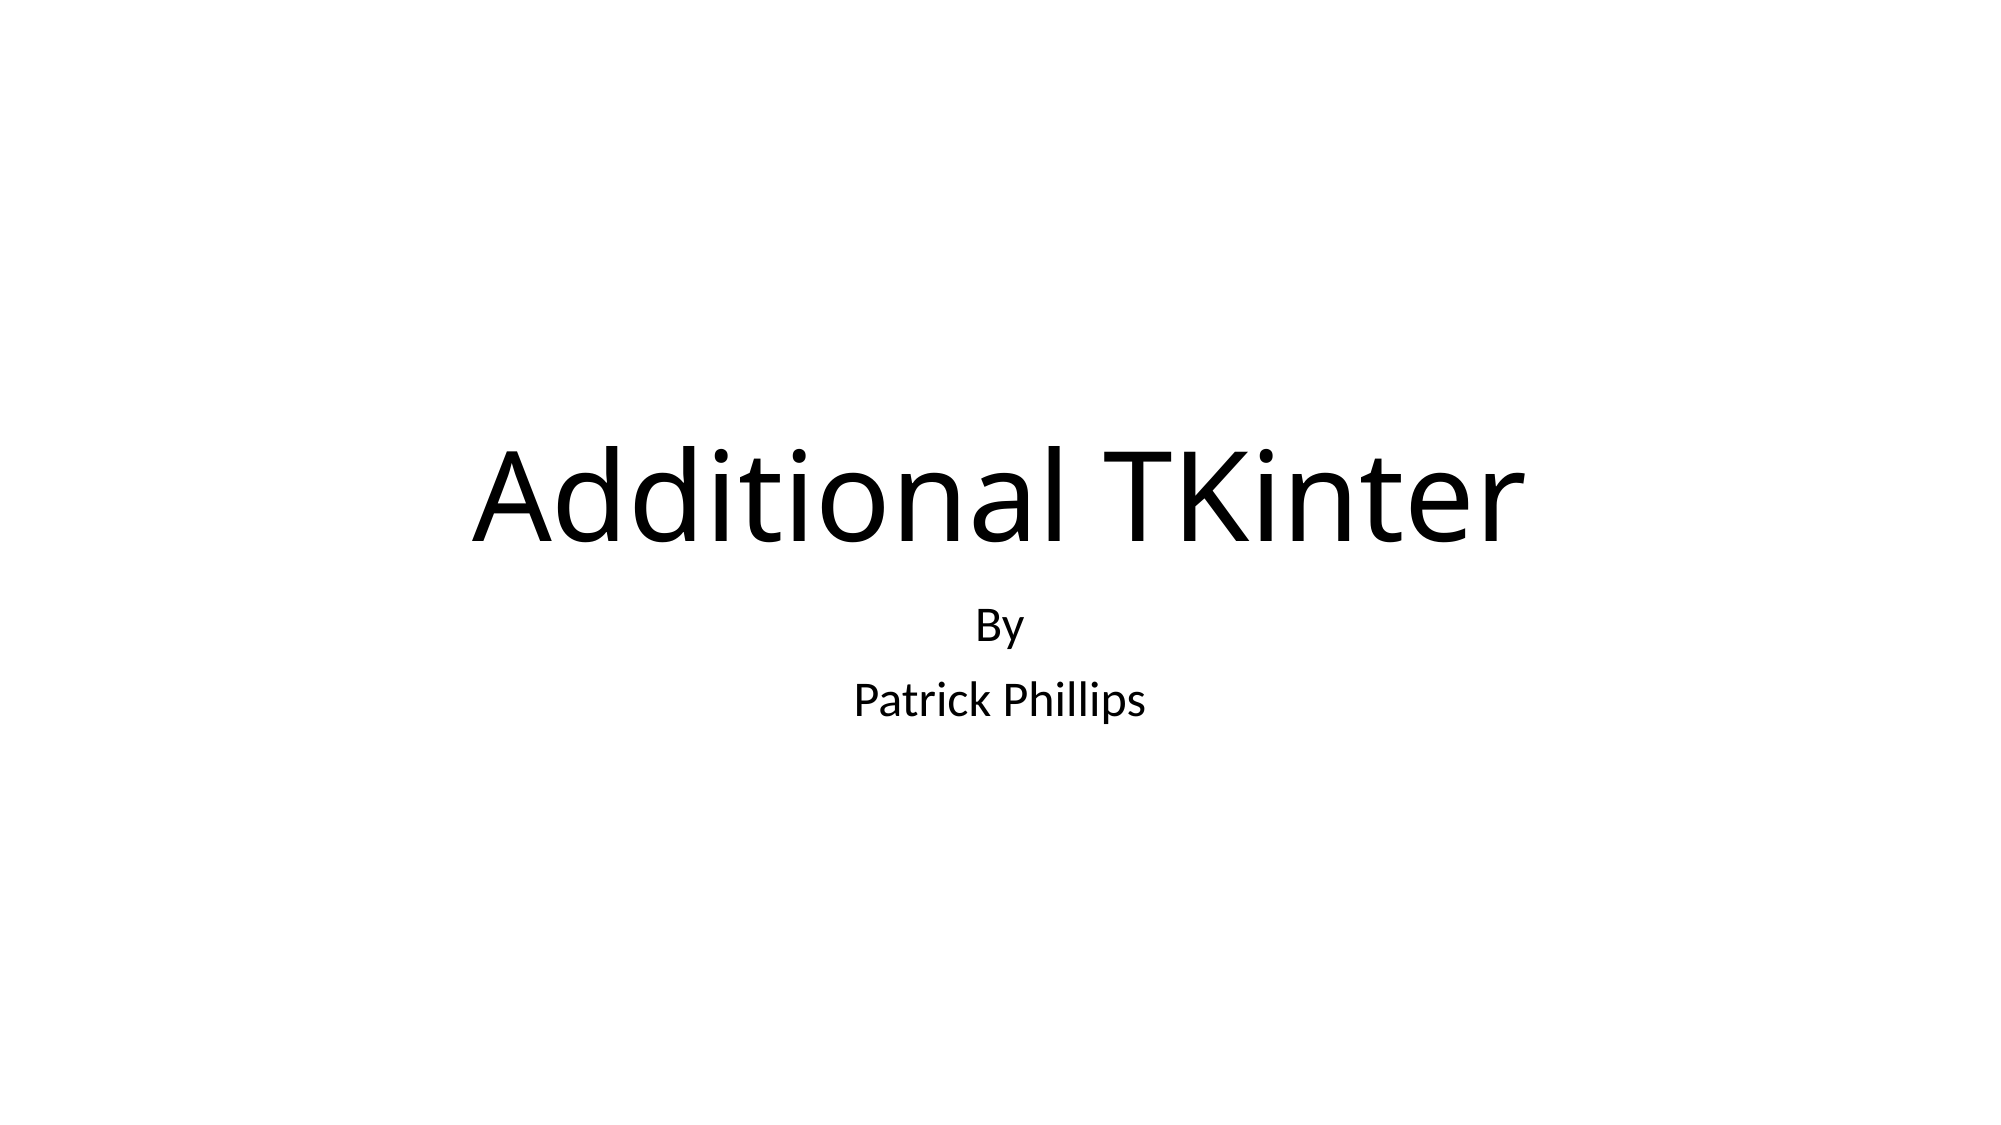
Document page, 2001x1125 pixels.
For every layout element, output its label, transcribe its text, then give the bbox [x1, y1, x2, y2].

title Additional TKinter [249, 184, 1750, 576]
subtitle By Patrick Phillips [249, 590, 1750, 863]
